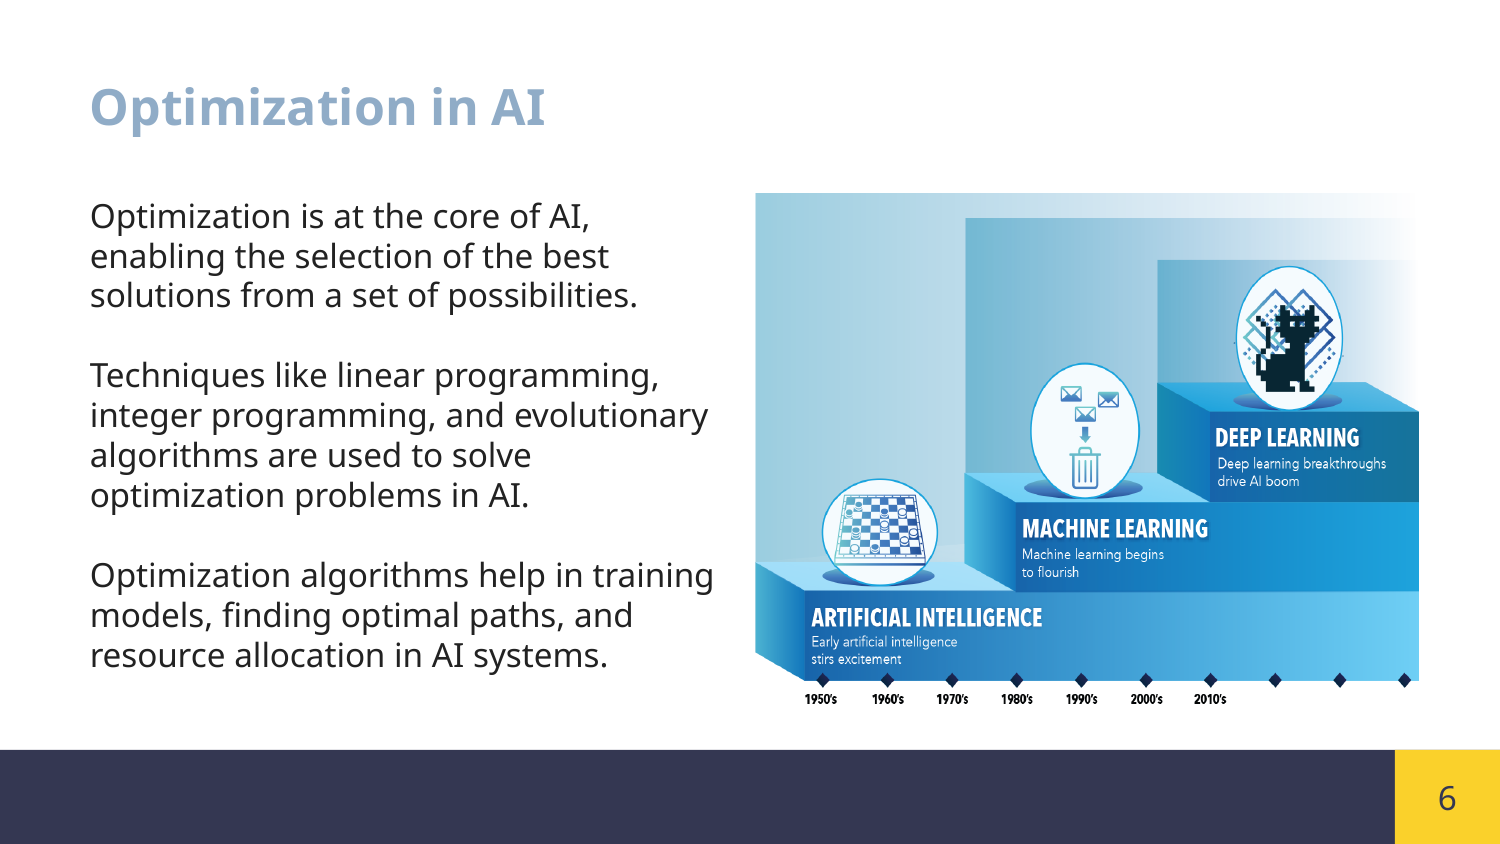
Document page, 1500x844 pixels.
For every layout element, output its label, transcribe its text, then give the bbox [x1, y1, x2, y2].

text_box Optimization in AI [74, 37, 1425, 173]
text_box [0, 749, 1394, 844]
text_box Optimization is at the core of AI, enabling the selection of the best solutions from a set of possibilities. Techniques like linear programming, integer programming, and evolutionary algorithms are used to solve optimization problems in AI. Optimization algorithms help in training models, finding optimal paths, and resource allocation in AI systems. [74, 187, 749, 713]
picture [749, 187, 1425, 713]
text_box 6 [1394, 749, 1500, 844]
